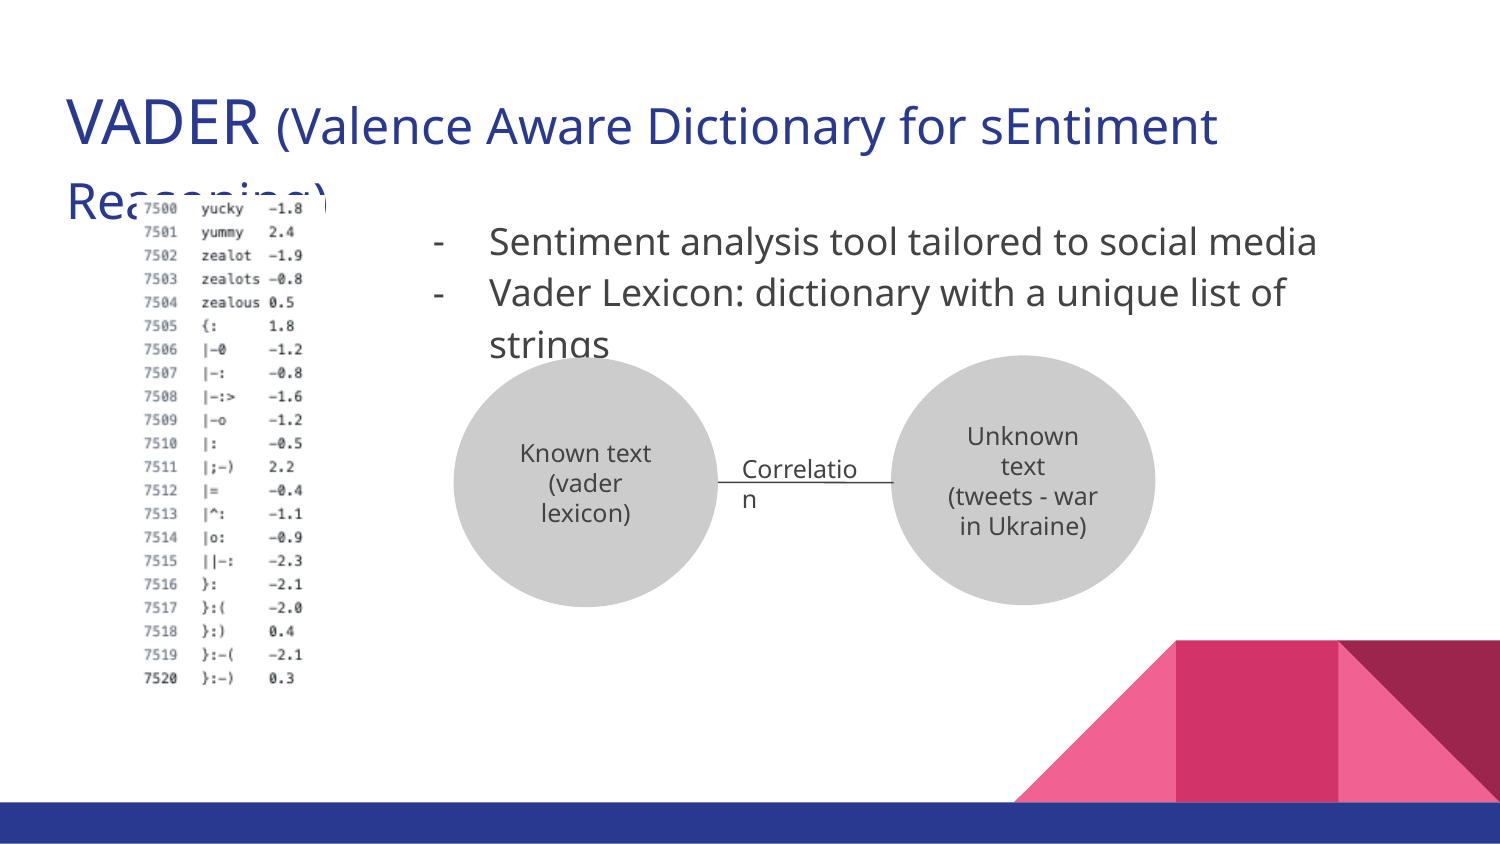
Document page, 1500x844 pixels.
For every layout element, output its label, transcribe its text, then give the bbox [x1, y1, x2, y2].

picture [136, 195, 326, 686]
list Sentiment analysis tool tailored to social media Vader Lexicon: dictionary with a unique list of strings [399, 195, 1381, 345]
text_box Correlation [726, 490, 883, 529]
text_box Unknown text (tweets - war in Ukraine) [891, 355, 1156, 606]
text_box Known text (vader lexicon) [453, 357, 718, 608]
title VADER (Valence Aware Dictionary for sEntiment Reasoning) [51, 67, 1449, 167]
text_box Correlation [726, 438, 883, 480]
